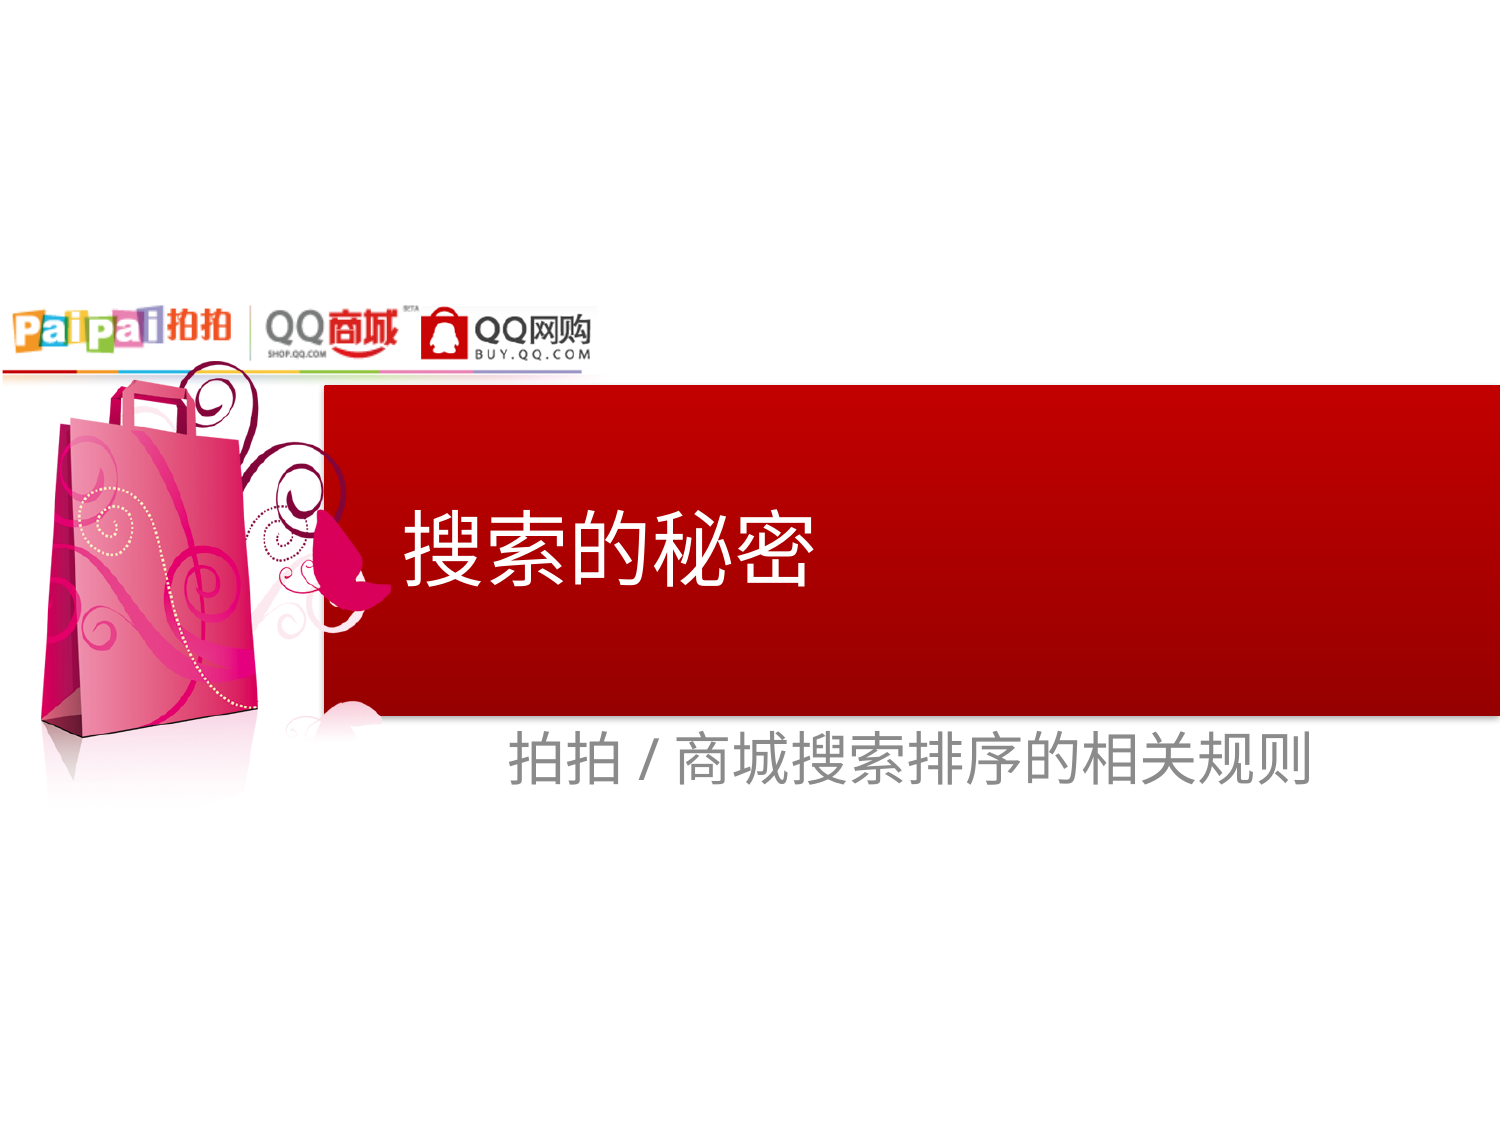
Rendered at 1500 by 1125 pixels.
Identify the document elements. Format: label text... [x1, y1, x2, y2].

picture [0, 290, 631, 846]
title 搜索的秘密 [386, 426, 1476, 669]
subtitle 拍拍/商城搜索排序的相关规则 [462, 714, 1360, 1003]
